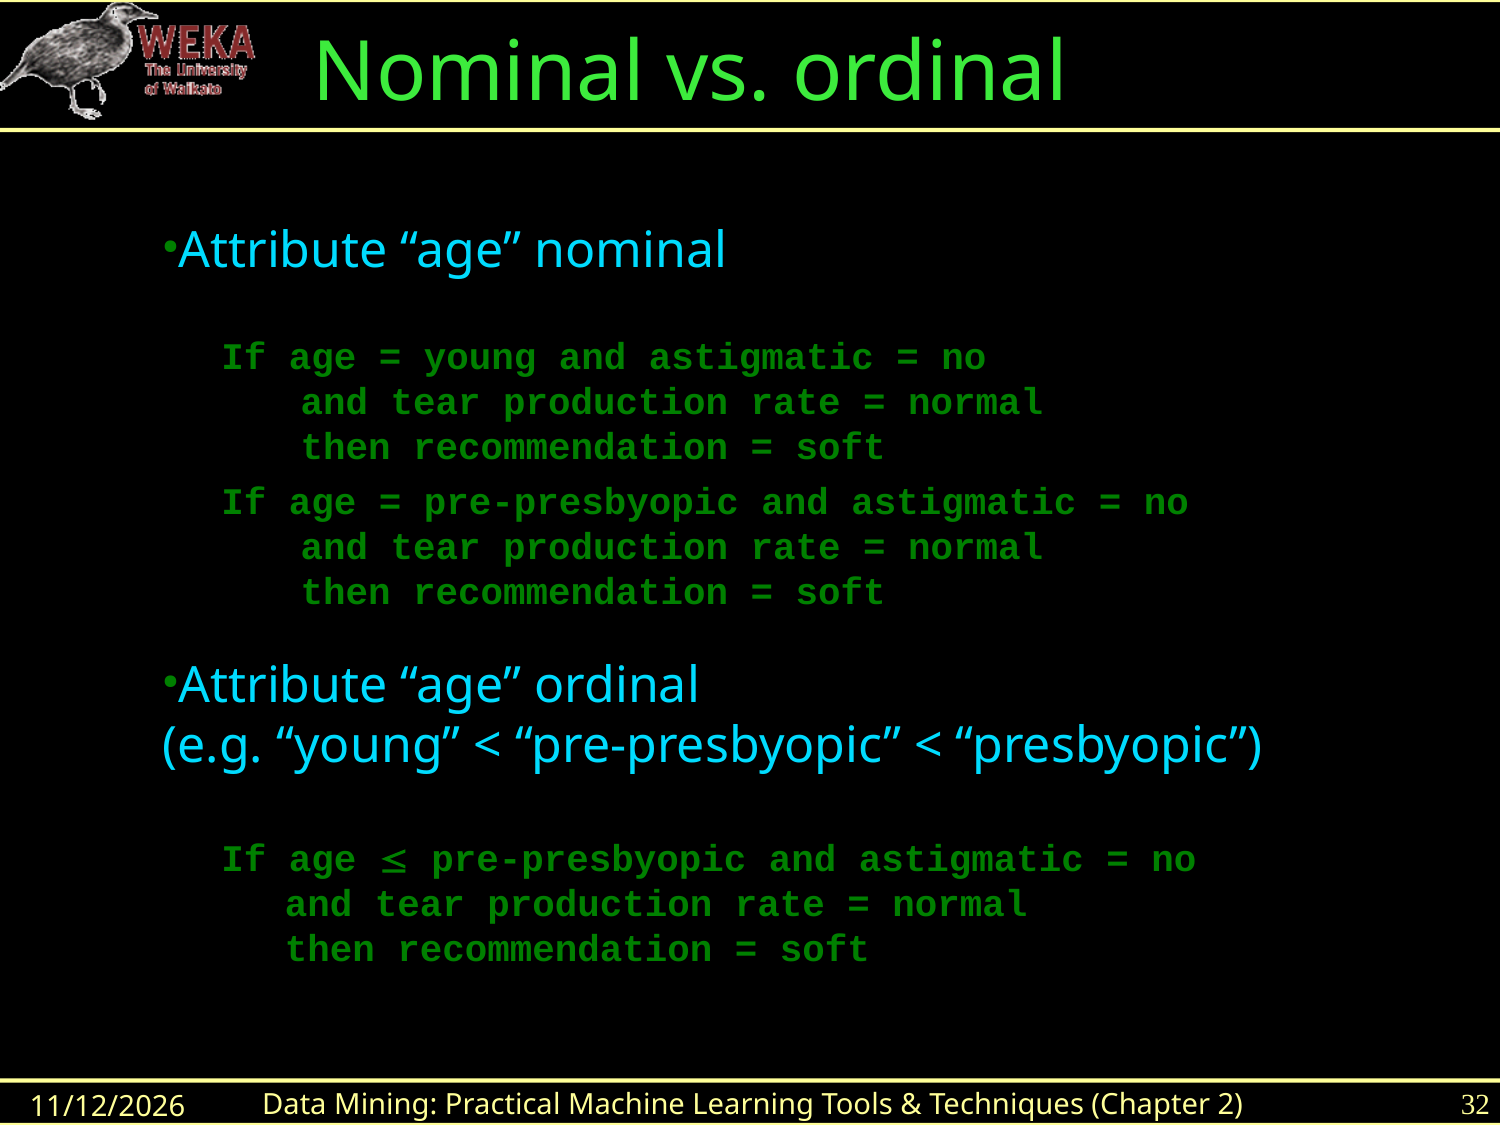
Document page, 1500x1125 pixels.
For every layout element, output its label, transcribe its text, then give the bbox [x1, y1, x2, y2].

slide_number 32 [1305, 1085, 1491, 1125]
title Nominal vs. ordinal [297, 0, 1500, 148]
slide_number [29, 1087, 207, 1125]
text_box Attribute “age” nominal Attribute “age” ordinal (e.g. “young” < “pre-presbyopic” < “presbyopic”) [147, 210, 1386, 780]
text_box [206, 324, 1245, 620]
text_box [206, 826, 1245, 977]
footer Data Mining: Practical Machine Learning Tools & Techniques (Chapter 2) [236, 1085, 1270, 1125]
picture [0, 3, 266, 127]
